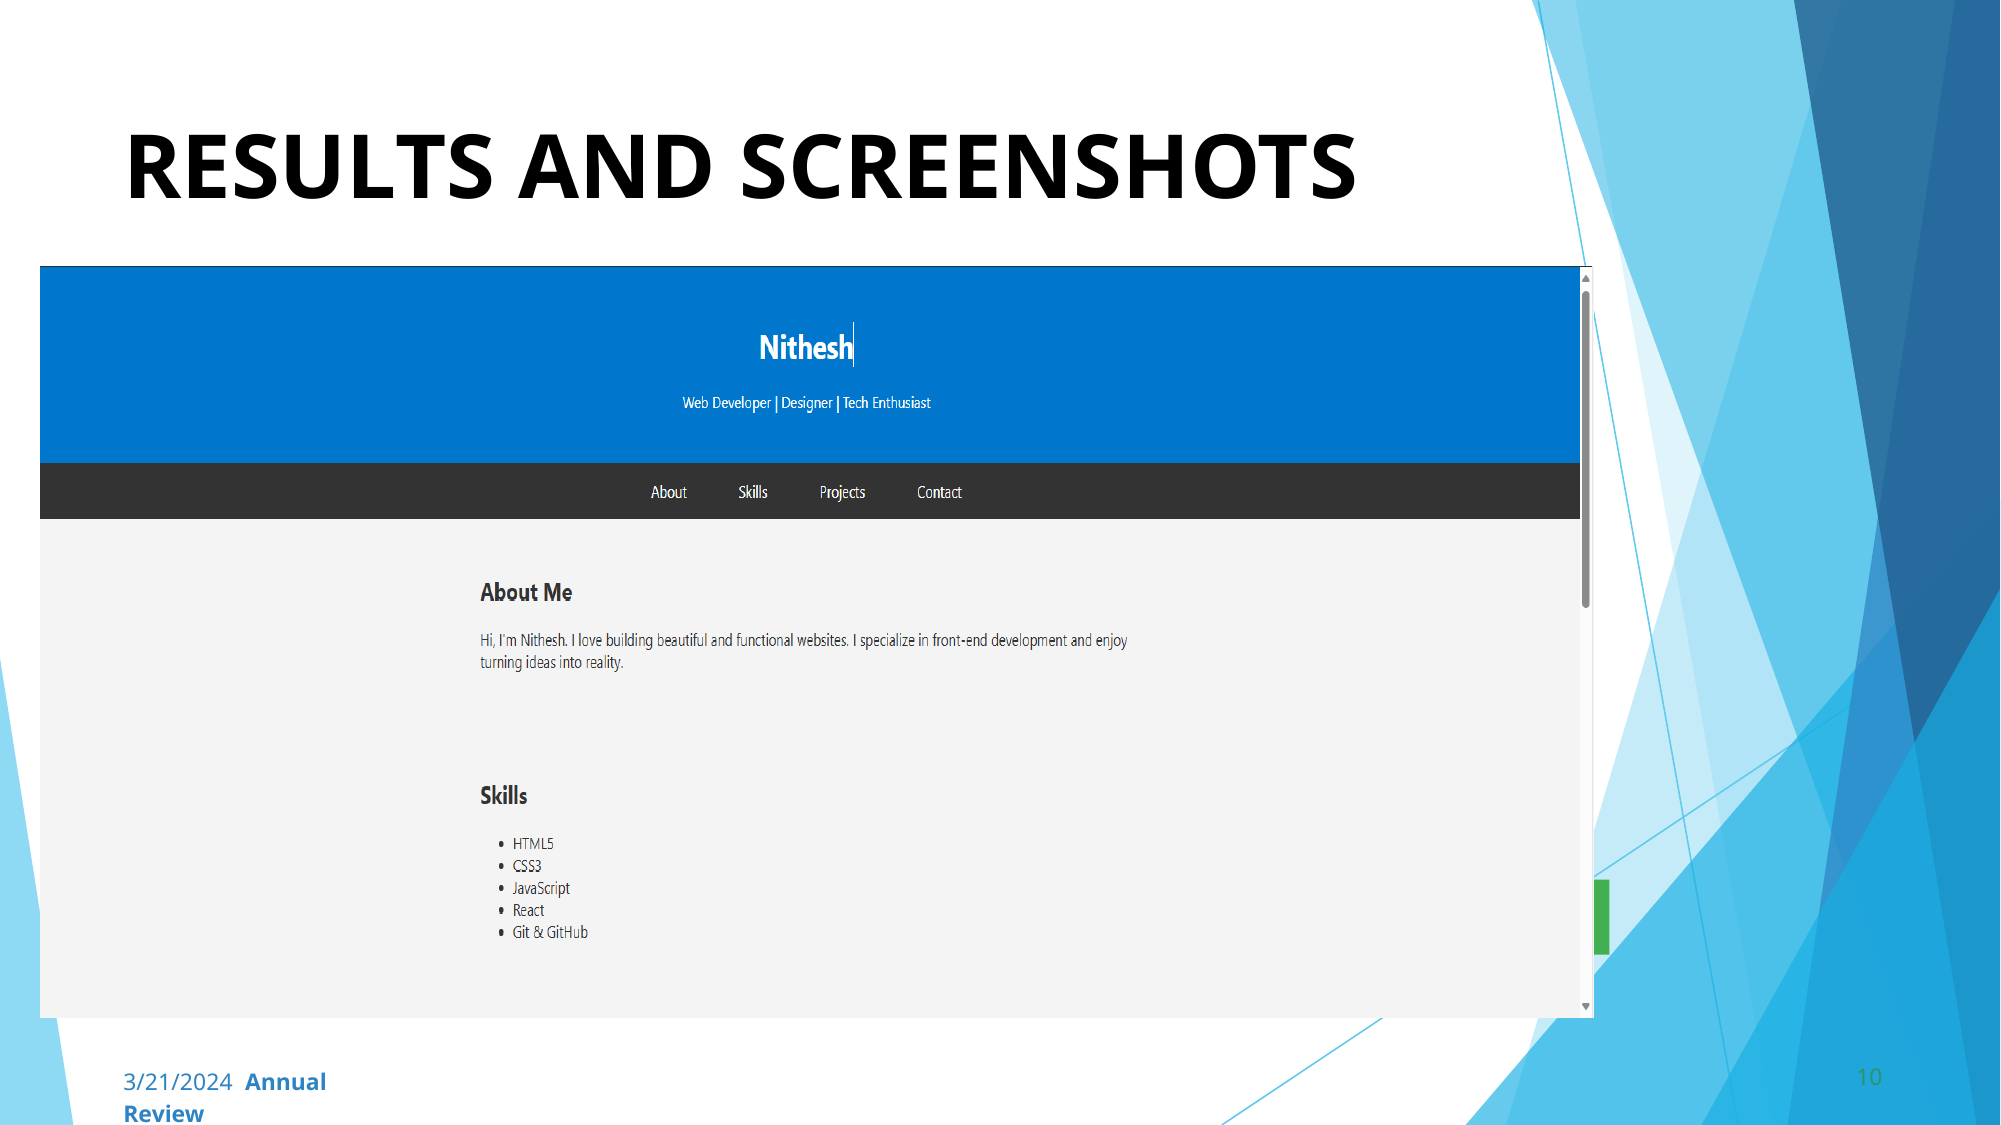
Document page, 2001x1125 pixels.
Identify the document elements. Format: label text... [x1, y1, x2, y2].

text_box 10 [1849, 1061, 1888, 1095]
text_box [1601, 879, 1610, 955]
picture [10, 265, 1594, 1116]
title RESULTS AND SCREENSHOTS [121, 107, 1513, 263]
text_box [1601, 386, 1850, 543]
